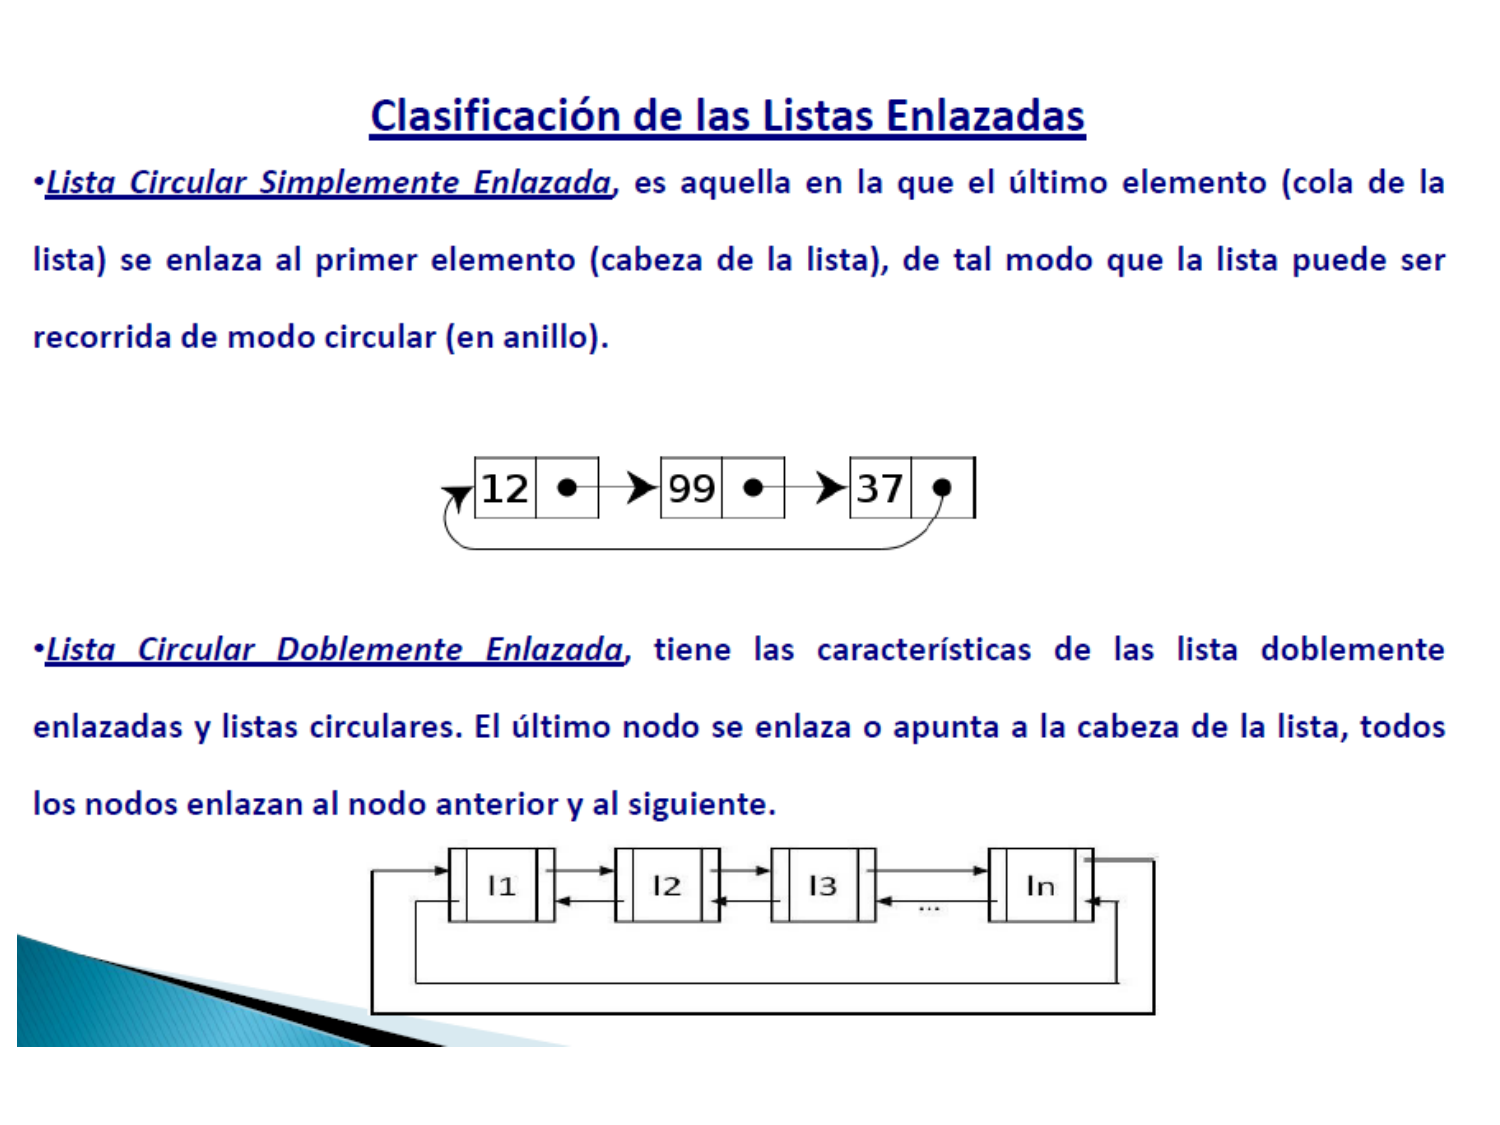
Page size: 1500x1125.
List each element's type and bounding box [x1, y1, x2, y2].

picture [17, 79, 1467, 1048]
